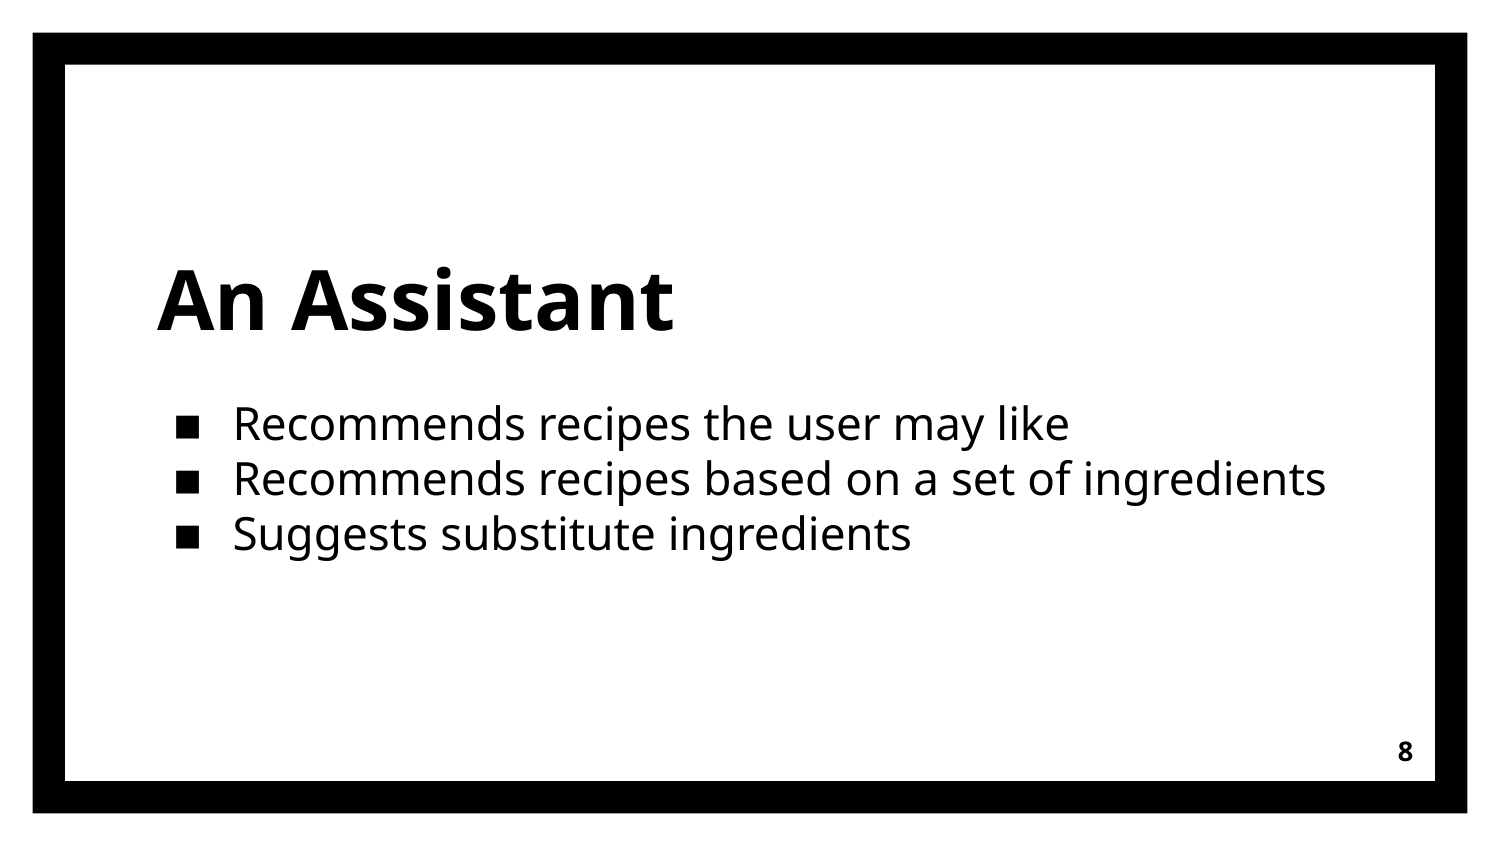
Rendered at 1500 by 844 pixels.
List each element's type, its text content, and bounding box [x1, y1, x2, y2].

slide_number 8 [1338, 720, 1429, 786]
list Recommends recipes the user may like Recommends recipes based on a set of ingredients Suggests substitute ingredients [142, 379, 1358, 709]
title An Assistant [142, 139, 978, 363]
